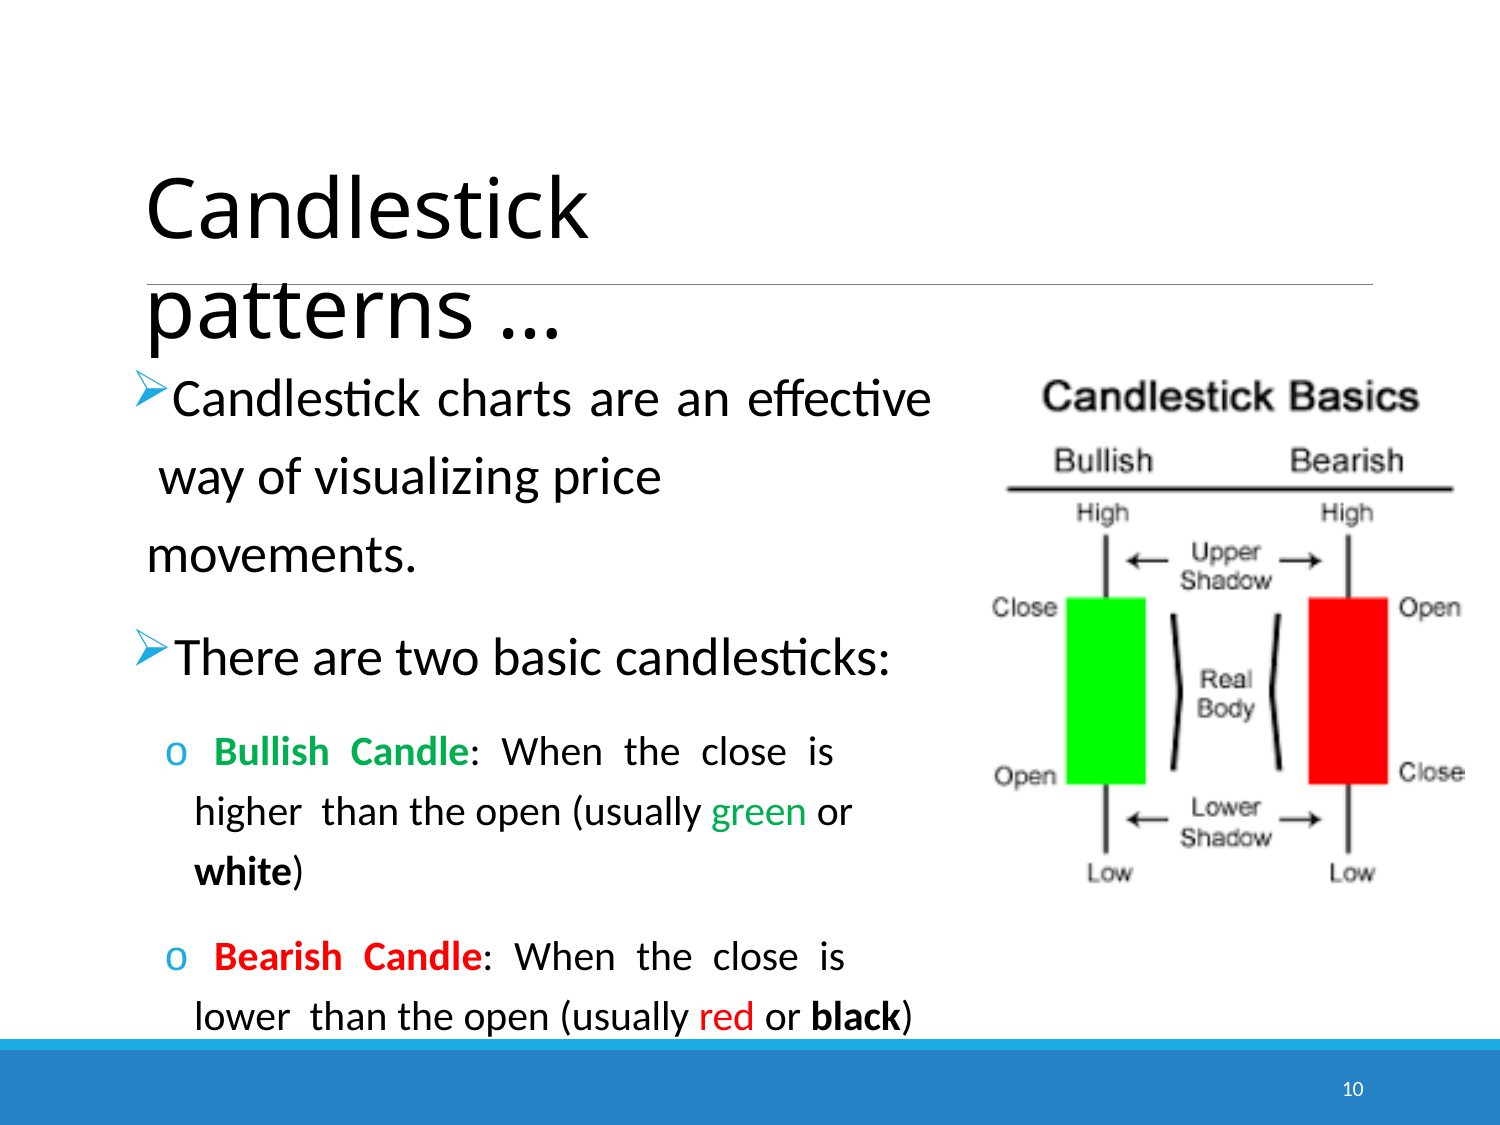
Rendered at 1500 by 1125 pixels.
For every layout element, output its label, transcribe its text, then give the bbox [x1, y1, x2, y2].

text_box Candlestick charts are an effective way of visualizing price movements. There are two basic candlesticks: o Bullish Candle: When the close is higher than the open (usually green or white) o Bearish Candle: When the close is lower than the open (usually red or black) [129, 347, 944, 1039]
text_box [842, 377, 1465, 963]
slide_number 10 [1335, 1078, 1371, 1125]
title Candlestick patterns … [142, 152, 866, 347]
